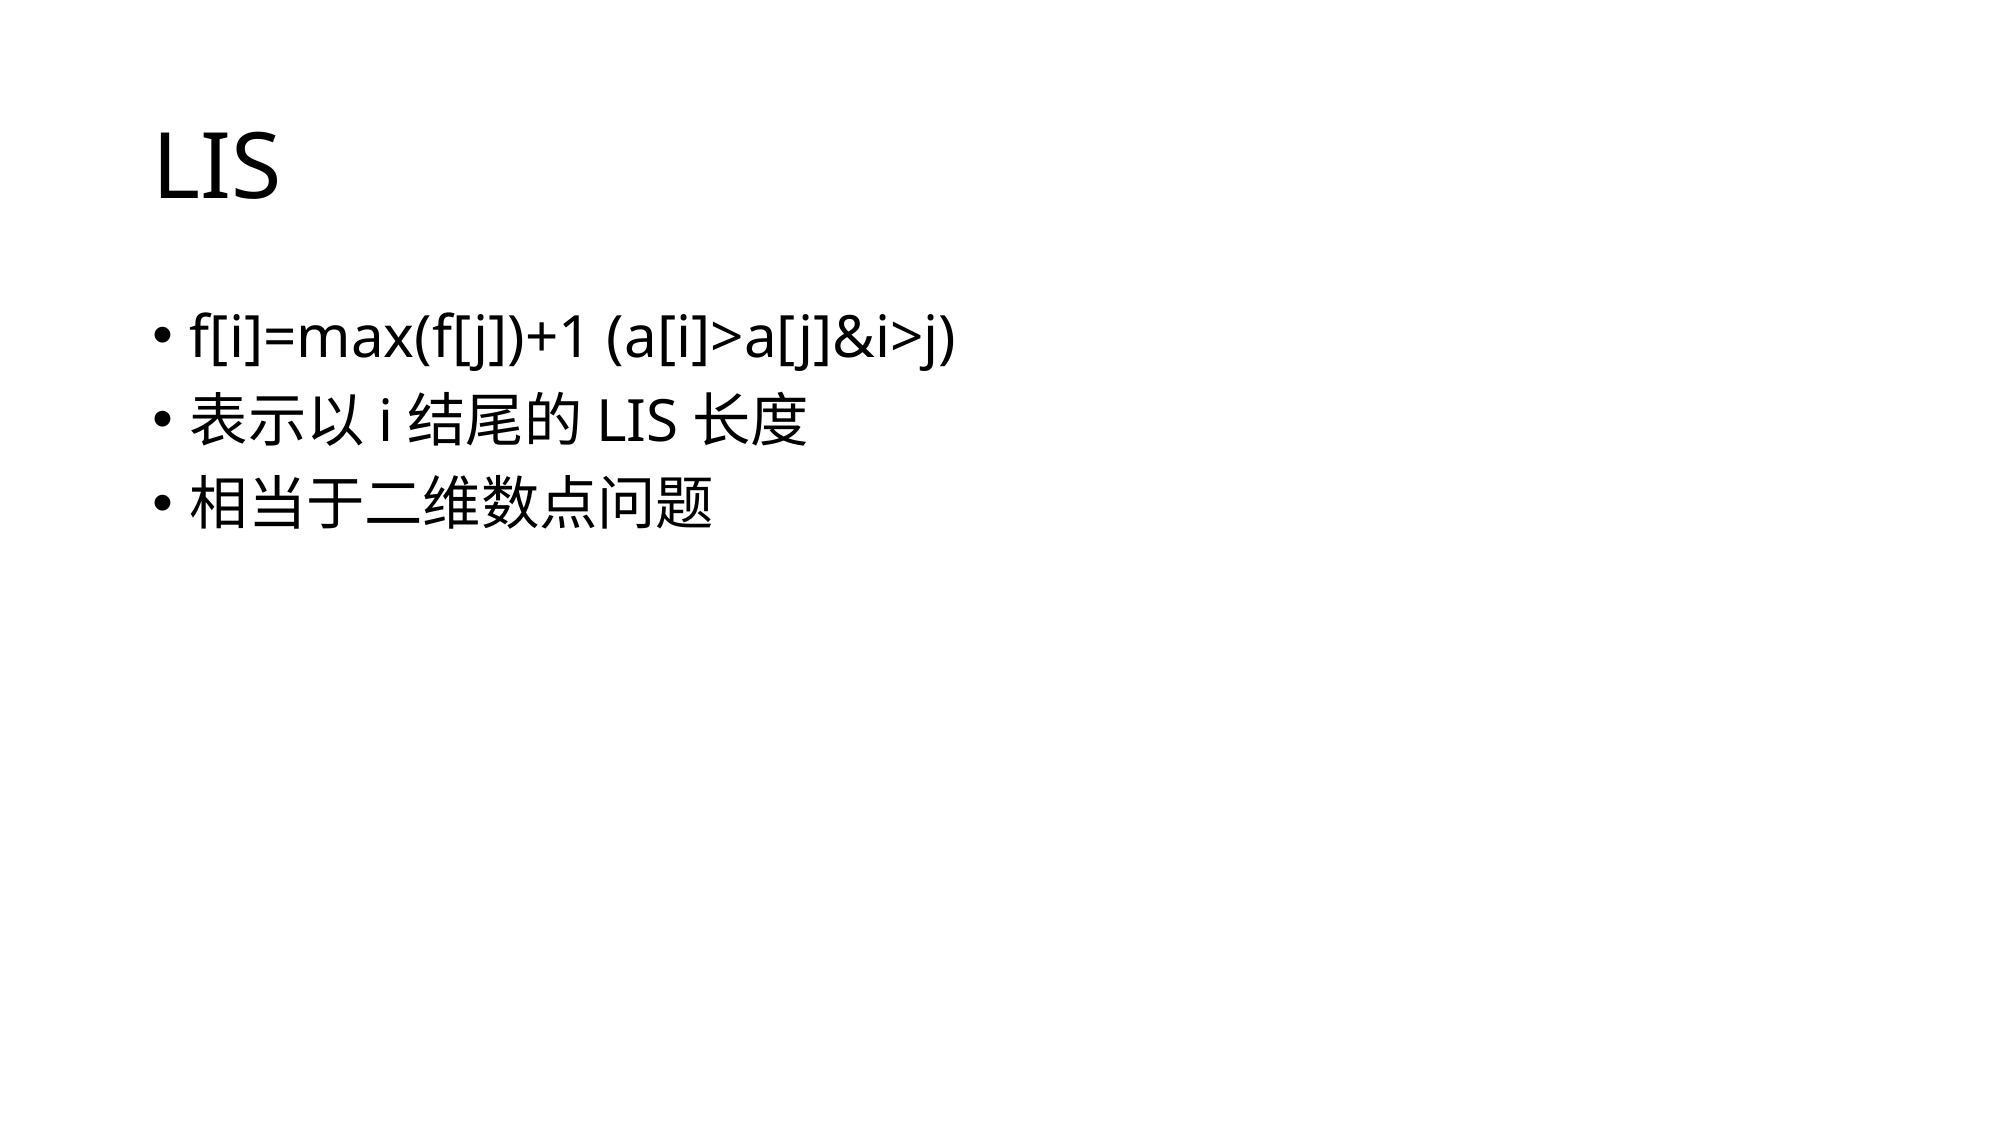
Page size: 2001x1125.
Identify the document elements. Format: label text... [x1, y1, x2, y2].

title LIS [137, 59, 1863, 278]
list f[i]=max(f[j])+1 (a[i]>a[j]&i>j) 表示以i结尾的LIS长度 相当于二维数点问题 [137, 299, 1863, 1014]
